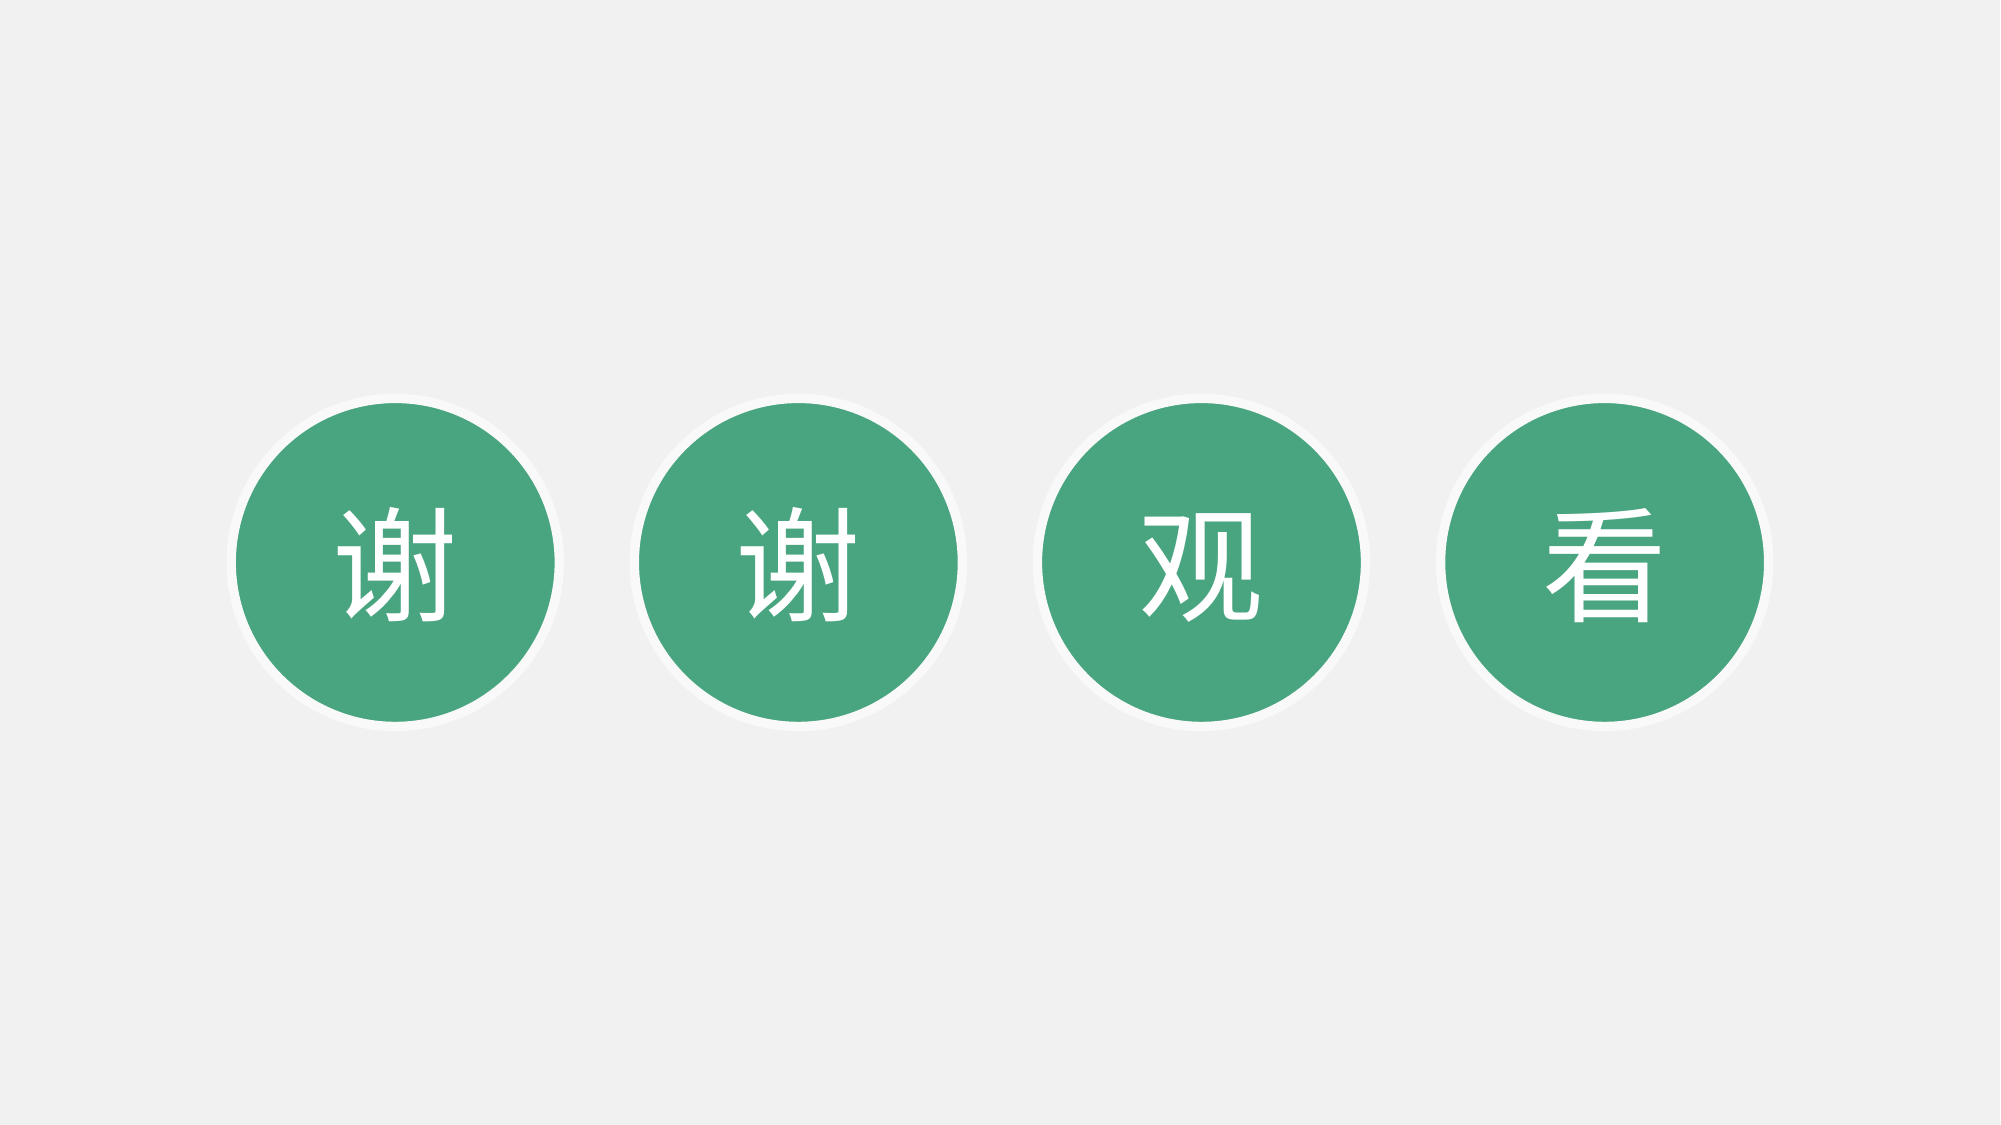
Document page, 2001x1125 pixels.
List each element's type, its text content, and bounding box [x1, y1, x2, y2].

text_box 观 [1036, 397, 1367, 728]
text_box 看 [1439, 397, 1770, 728]
text_box 谢 [230, 397, 561, 728]
text_box 谢 [633, 397, 964, 728]
